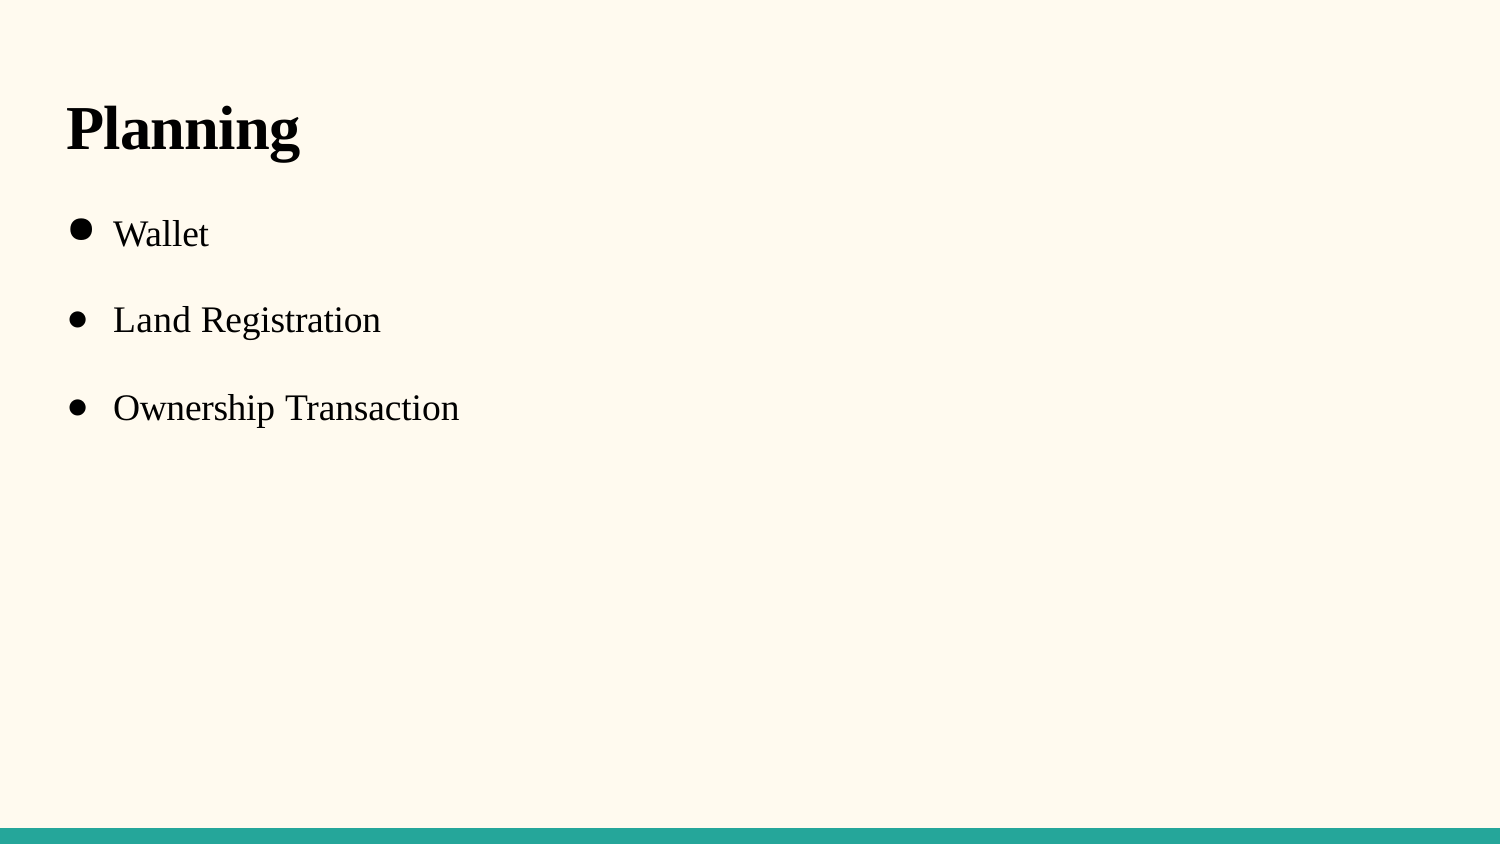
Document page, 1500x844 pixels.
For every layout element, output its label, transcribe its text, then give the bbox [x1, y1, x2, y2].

title Planning [64, 84, 303, 206]
text_box Wallet Land Registration Ownership Transaction [64, 206, 466, 429]
